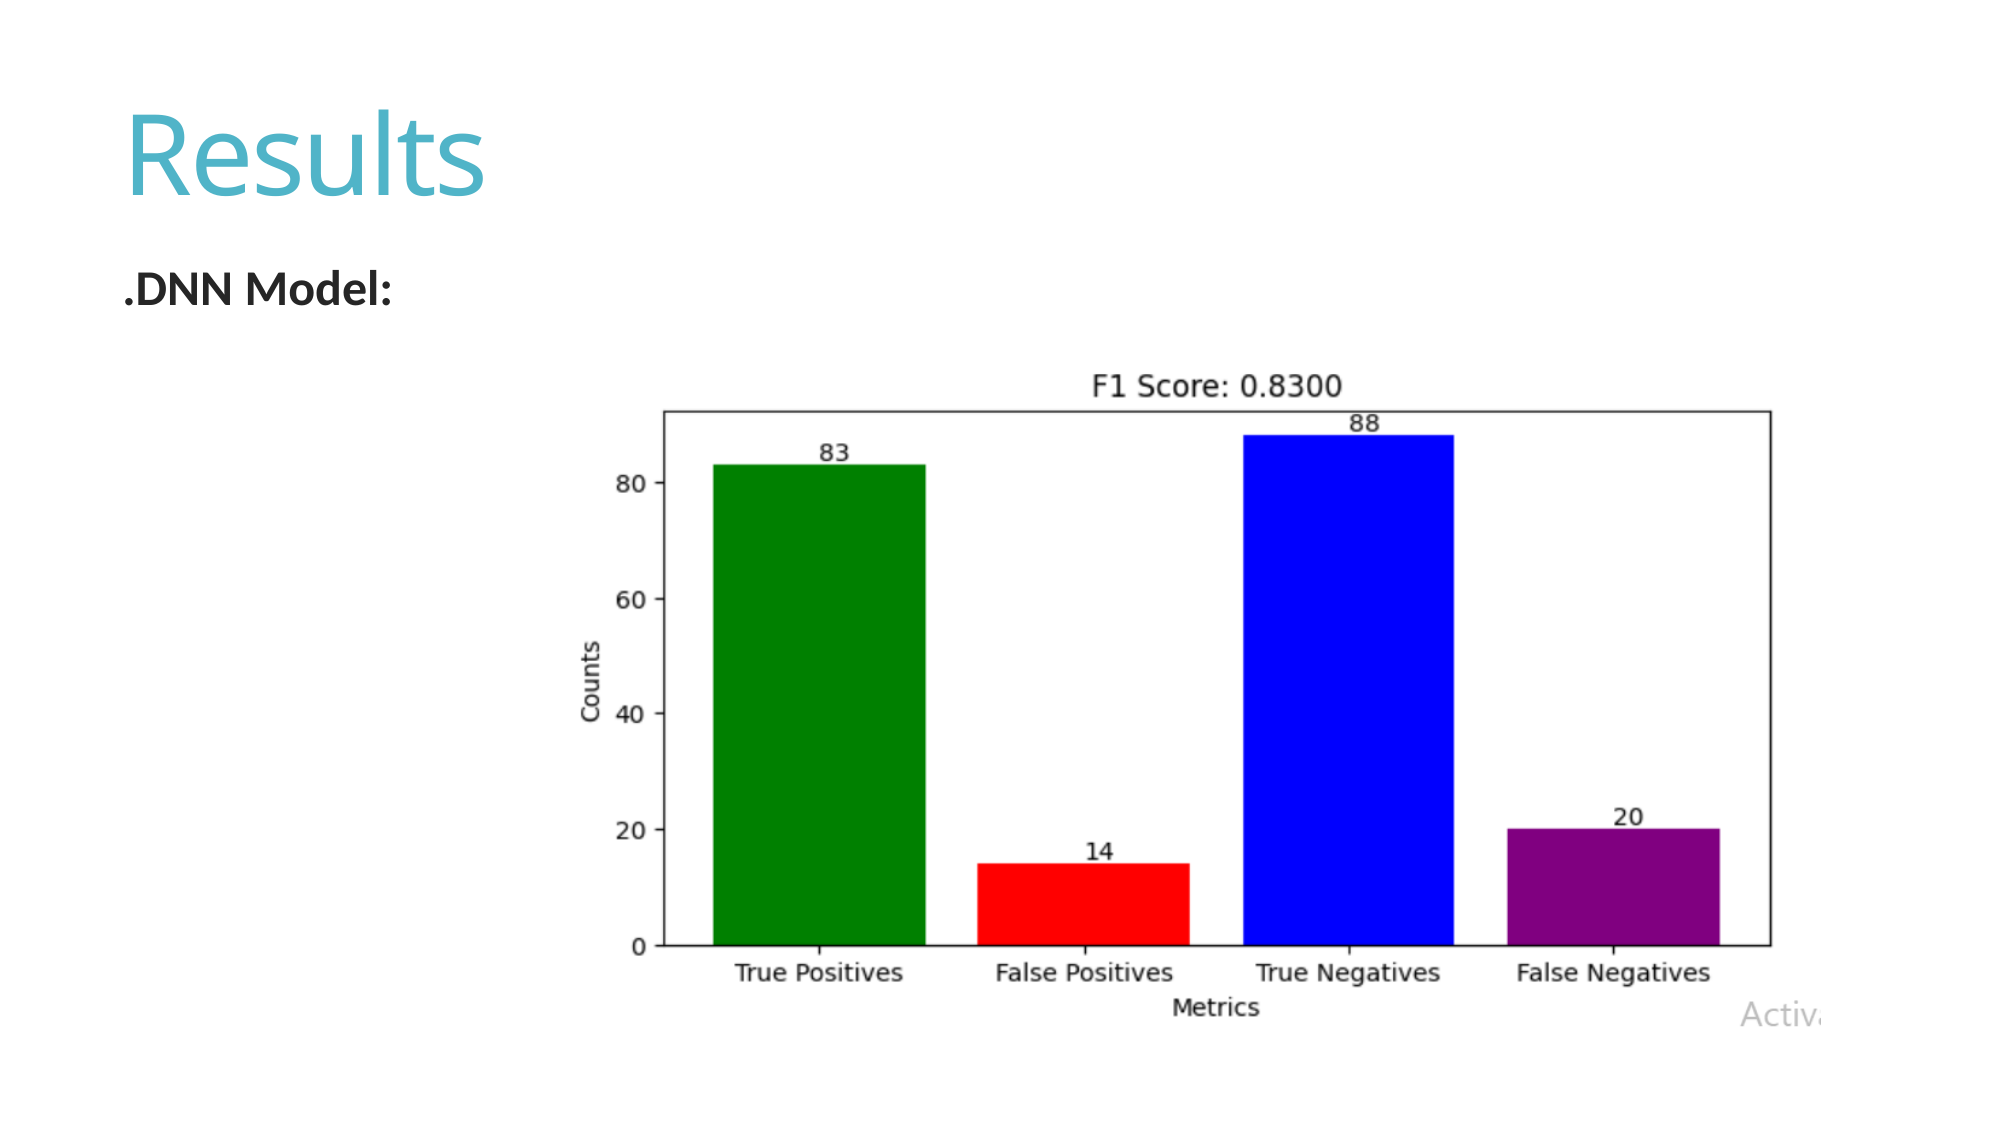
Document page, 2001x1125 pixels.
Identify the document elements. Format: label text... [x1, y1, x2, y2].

list .DNN Model: [107, 257, 1939, 999]
picture [552, 352, 1821, 1031]
title Results [107, 81, 1875, 257]
